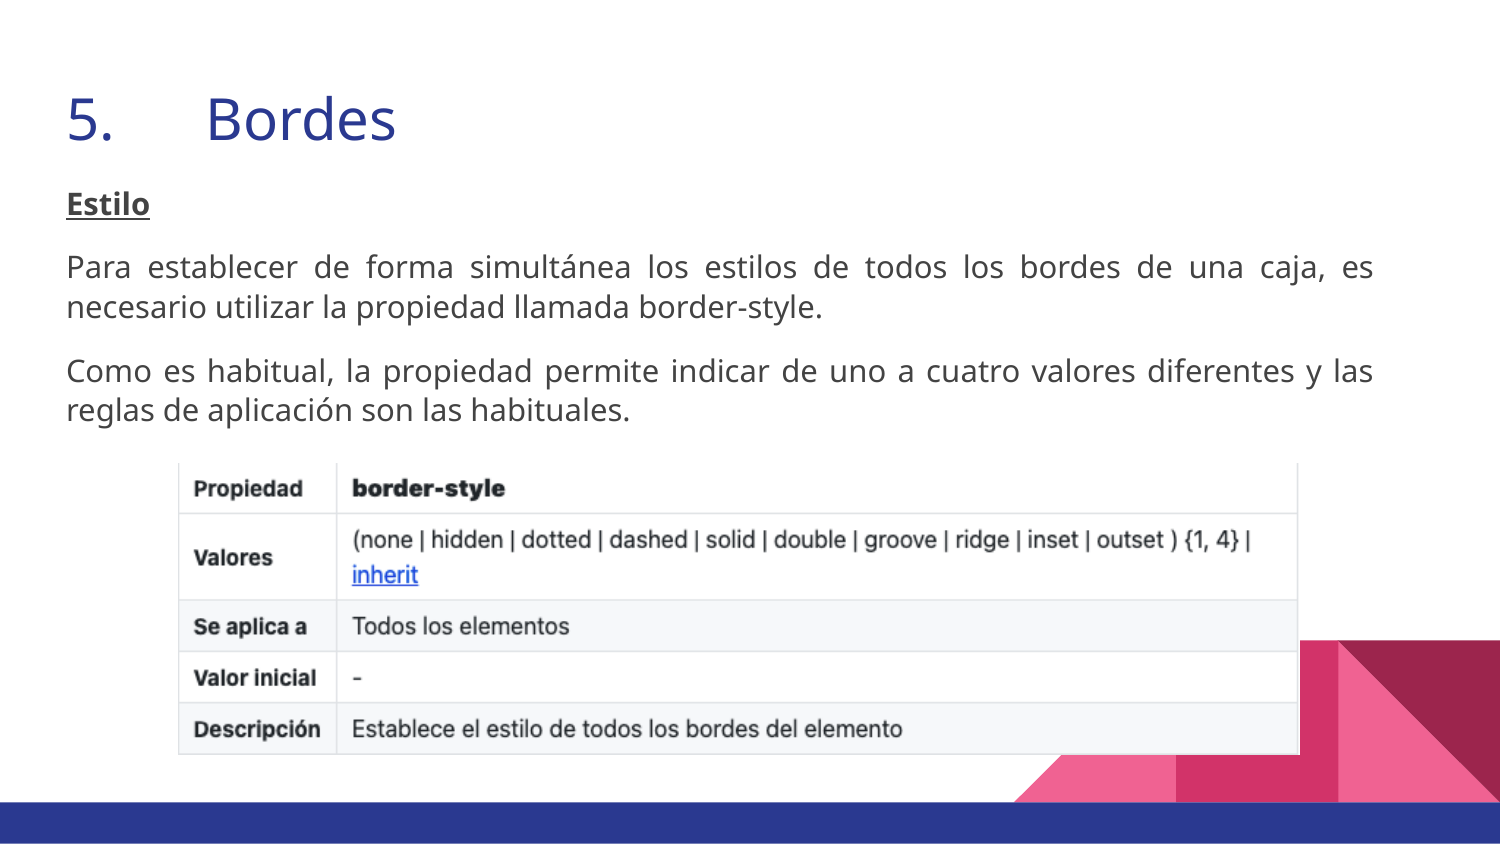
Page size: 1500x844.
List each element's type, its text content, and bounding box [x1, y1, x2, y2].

title 5. Bordes [51, 67, 1449, 167]
list Estilo Para establecer de forma simultánea los estilos de todos los bordes de una caja, es necesario utilizar la propiedad llamada border-style. Como es habitual, la propiedad permite indicar de uno a cuatro valores diferentes y las reglas de aplicación son las habituales. [51, 166, 1389, 503]
picture [178, 463, 1300, 755]
